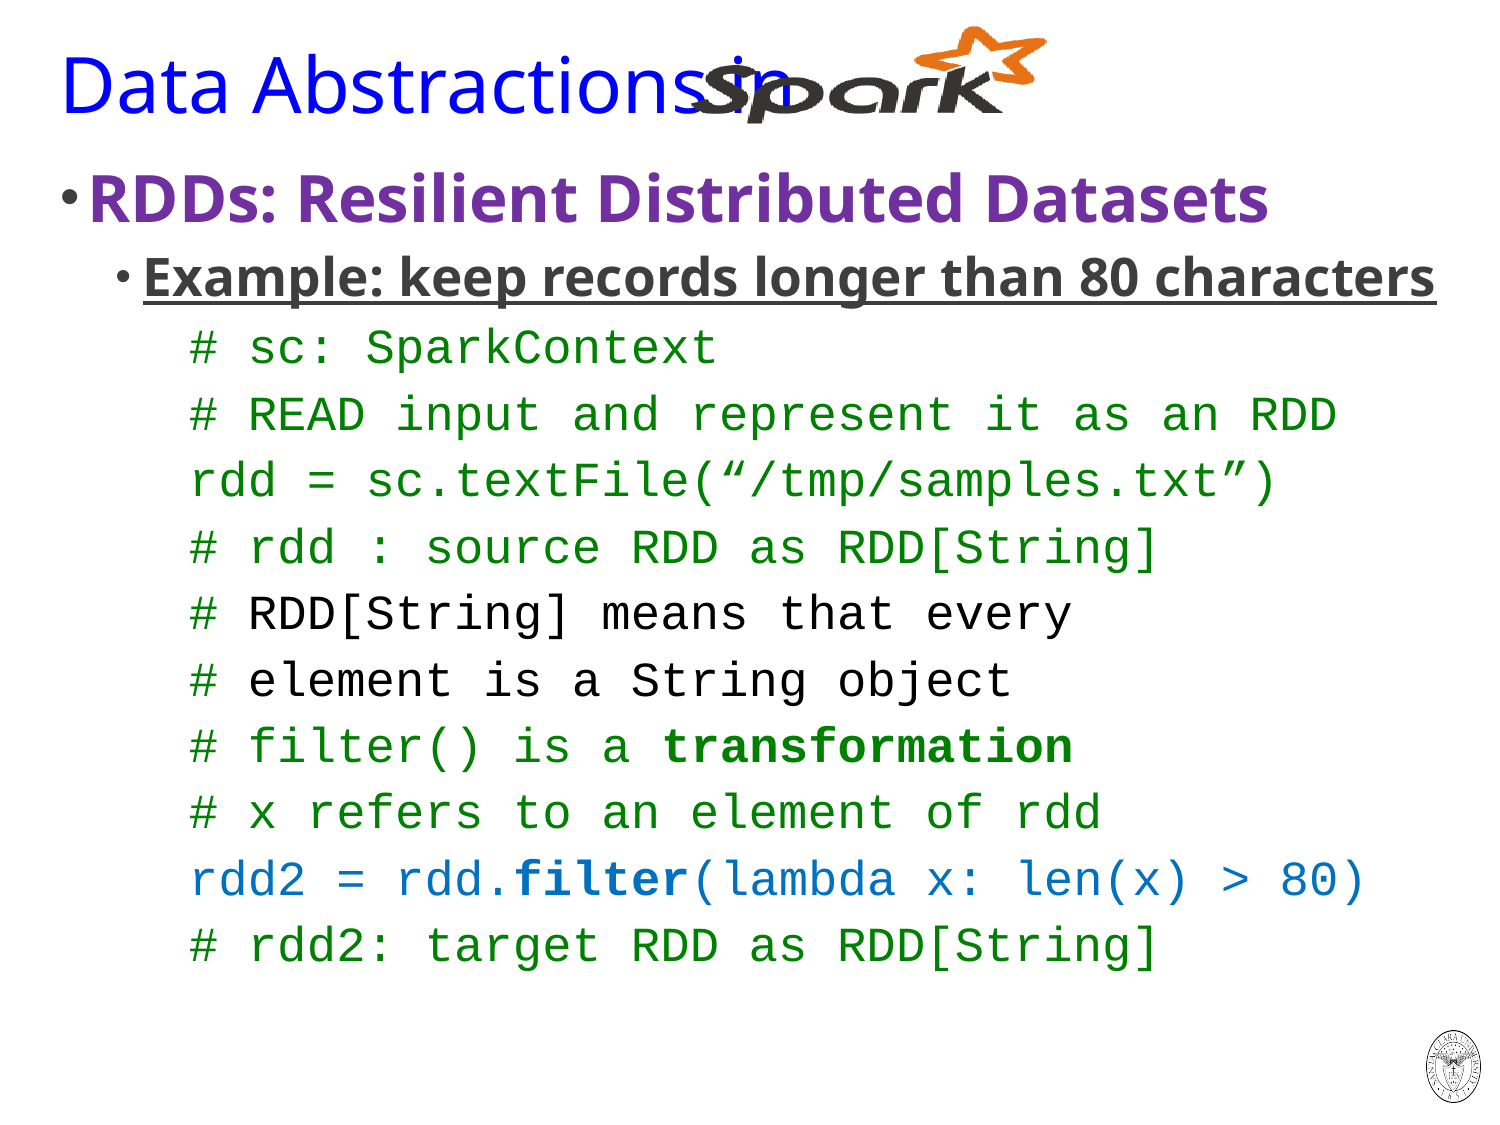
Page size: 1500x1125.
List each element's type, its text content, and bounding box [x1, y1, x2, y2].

picture [687, 24, 1050, 125]
picture [1426, 1030, 1481, 1103]
list RDDs: Resilient Distributed Datasets Example: keep records longer than 80 characters # sc: SparkContext # READ input and represent it as an RDD rdd = sc.textFile(“/tmp/samples.txt”) # rdd : source RDD as RDD[String] # RDD[String] means that every # element is a String object # filter() is a transformation # x refers to an element of rdd rdd2 = rdd.filter(lambda x: len(x) > 80) # rdd2: target RDD as RDD[String] [45, 149, 1456, 1035]
title Data Abstractions in [44, 37, 1456, 138]
